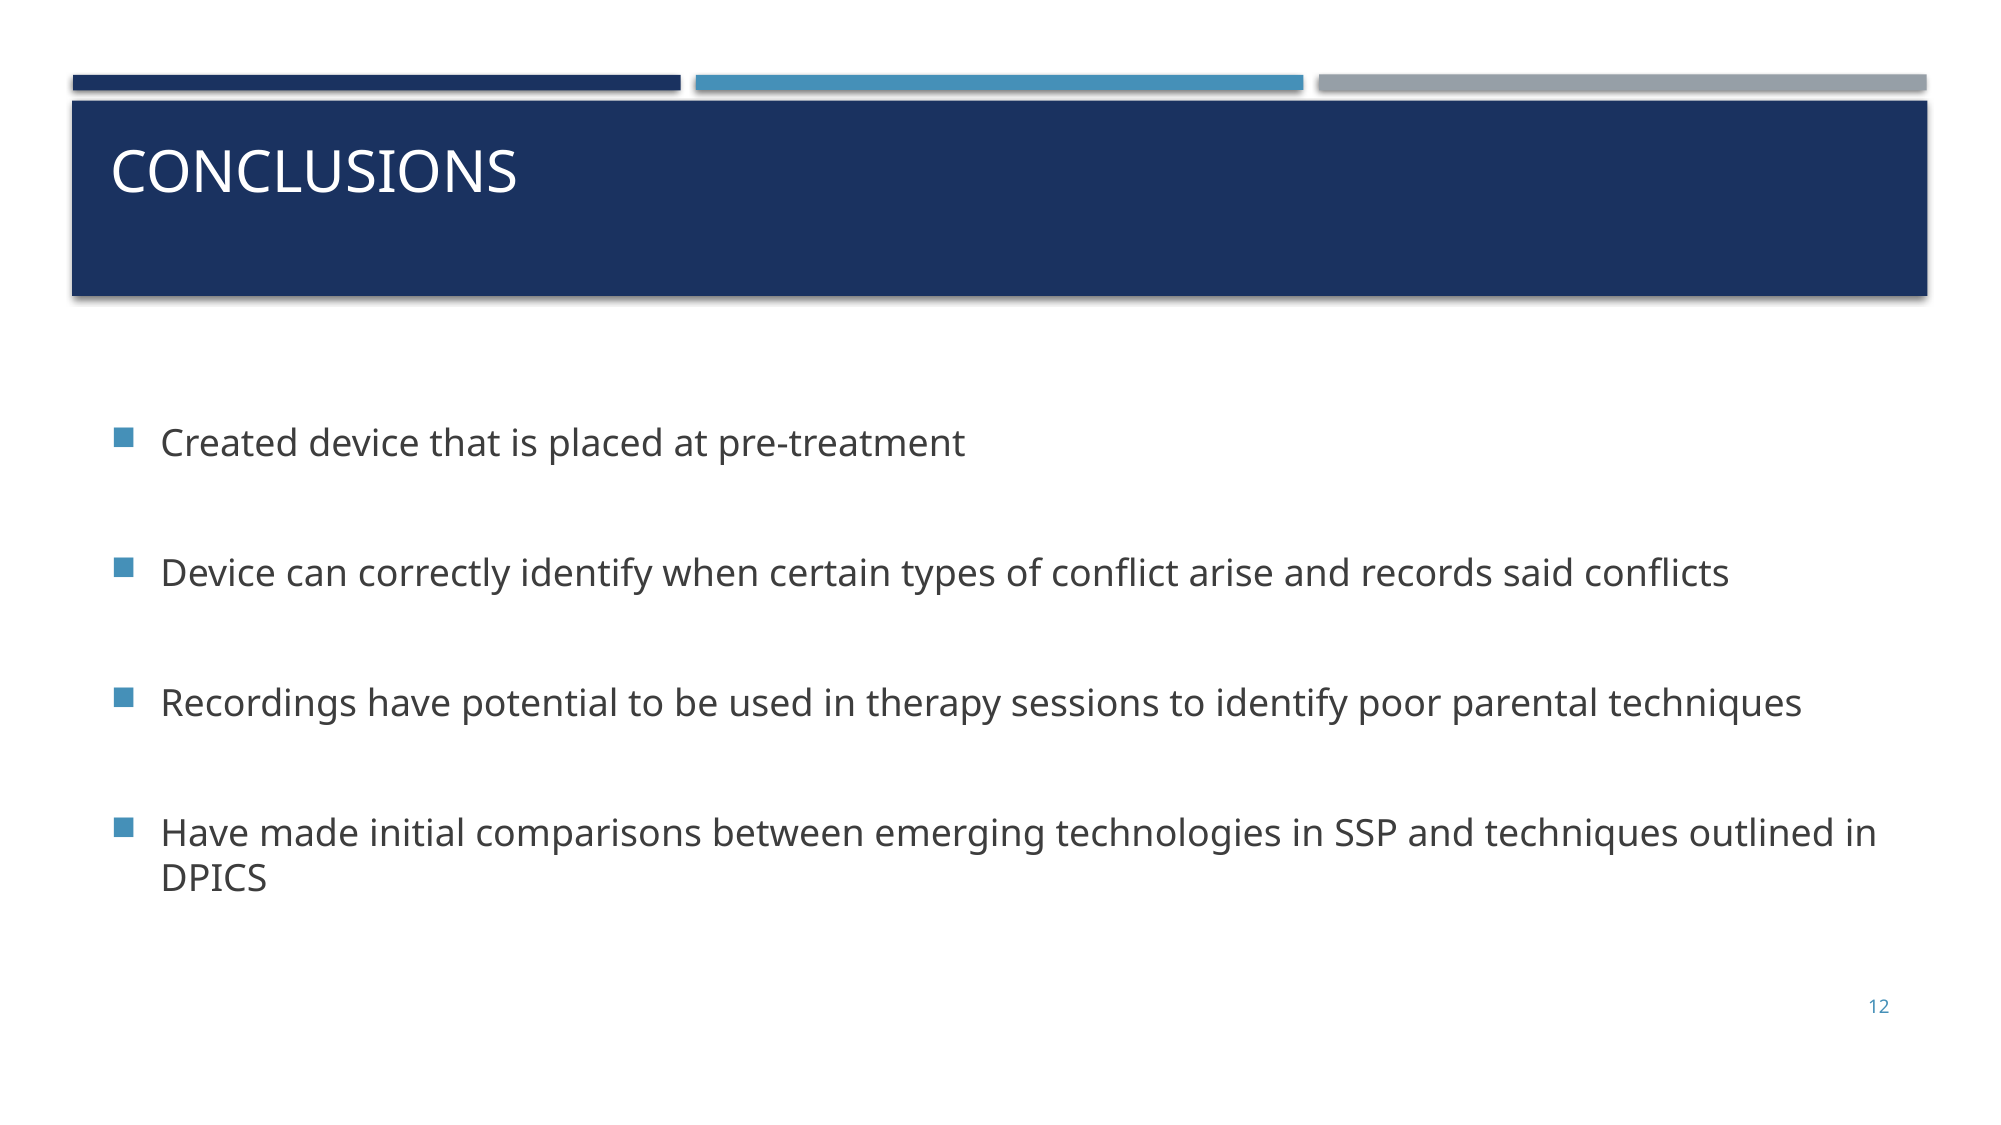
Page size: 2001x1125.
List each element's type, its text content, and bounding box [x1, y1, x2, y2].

list Created device that is placed at pre-treatment Device can correctly identify when certain types of conflict arise and records said conflicts Recordings have potential to be used in therapy sessions to identify poor parental techniques Have made initial comparisons between emerging technologies in SSP and techniques outlined in DPICS [95, 357, 1905, 962]
title Conclusions [95, 115, 1905, 282]
slide_number 12 [1732, 977, 1905, 1037]
